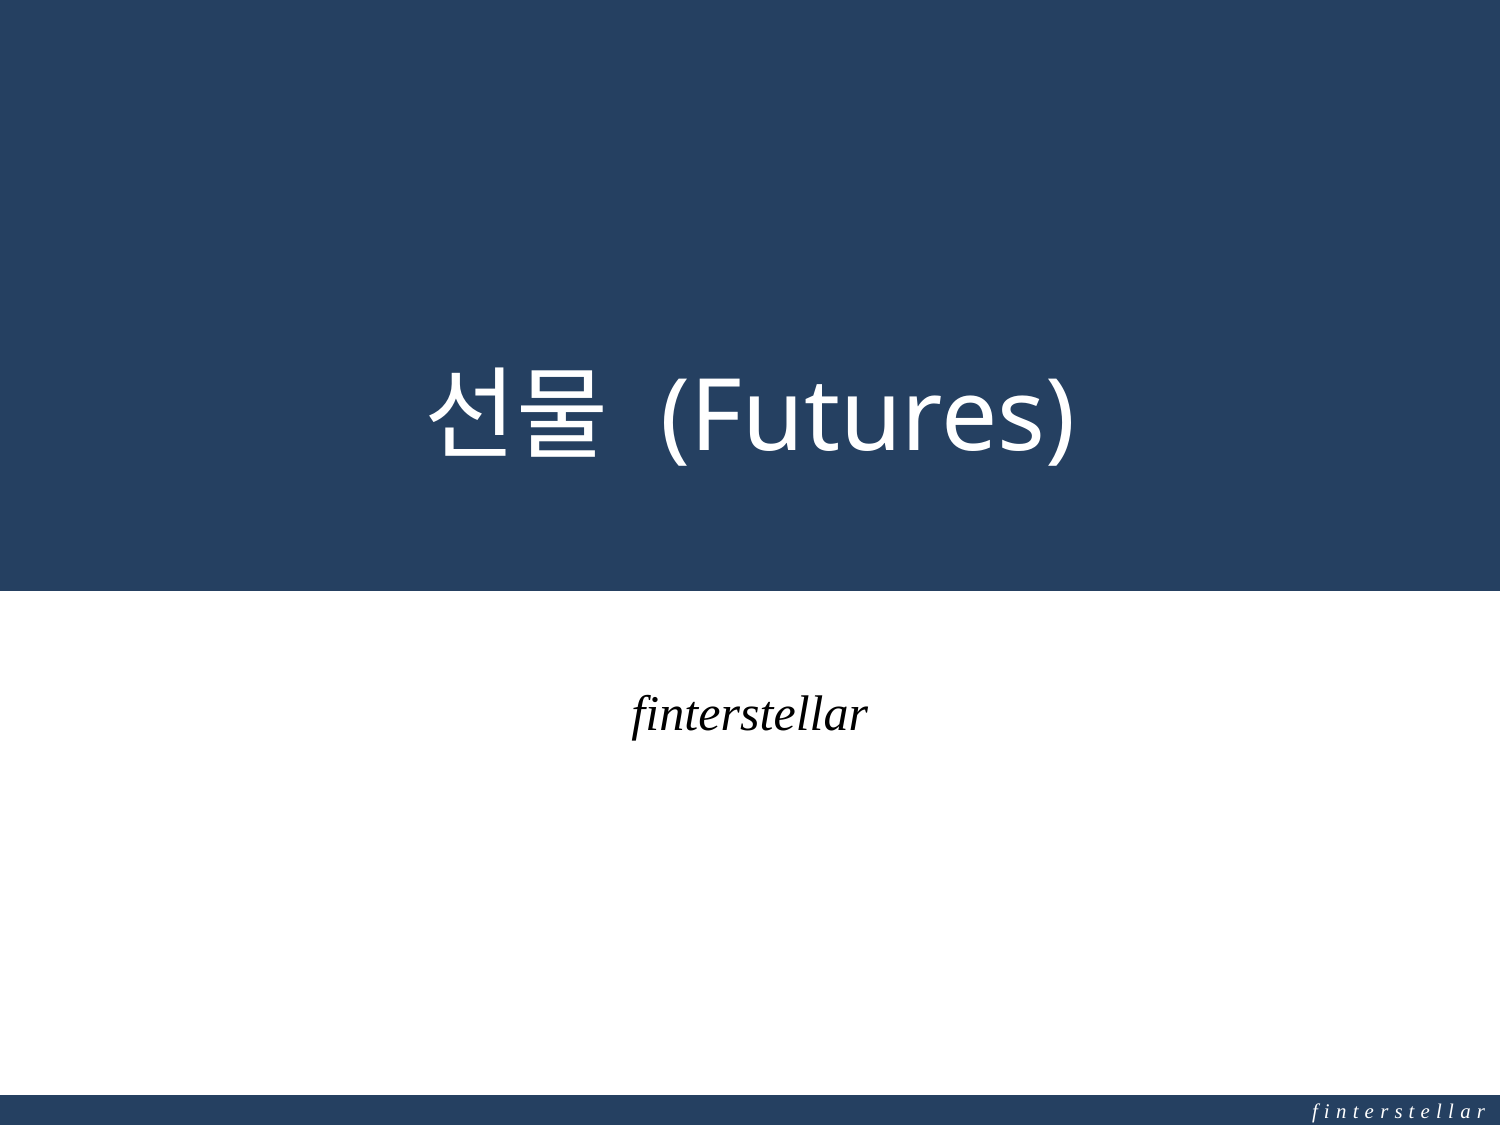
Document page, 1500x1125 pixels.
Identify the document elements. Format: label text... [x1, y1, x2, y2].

title 선물 (Futures) [112, 184, 1388, 576]
subtitle finterstellar [187, 643, 1313, 863]
